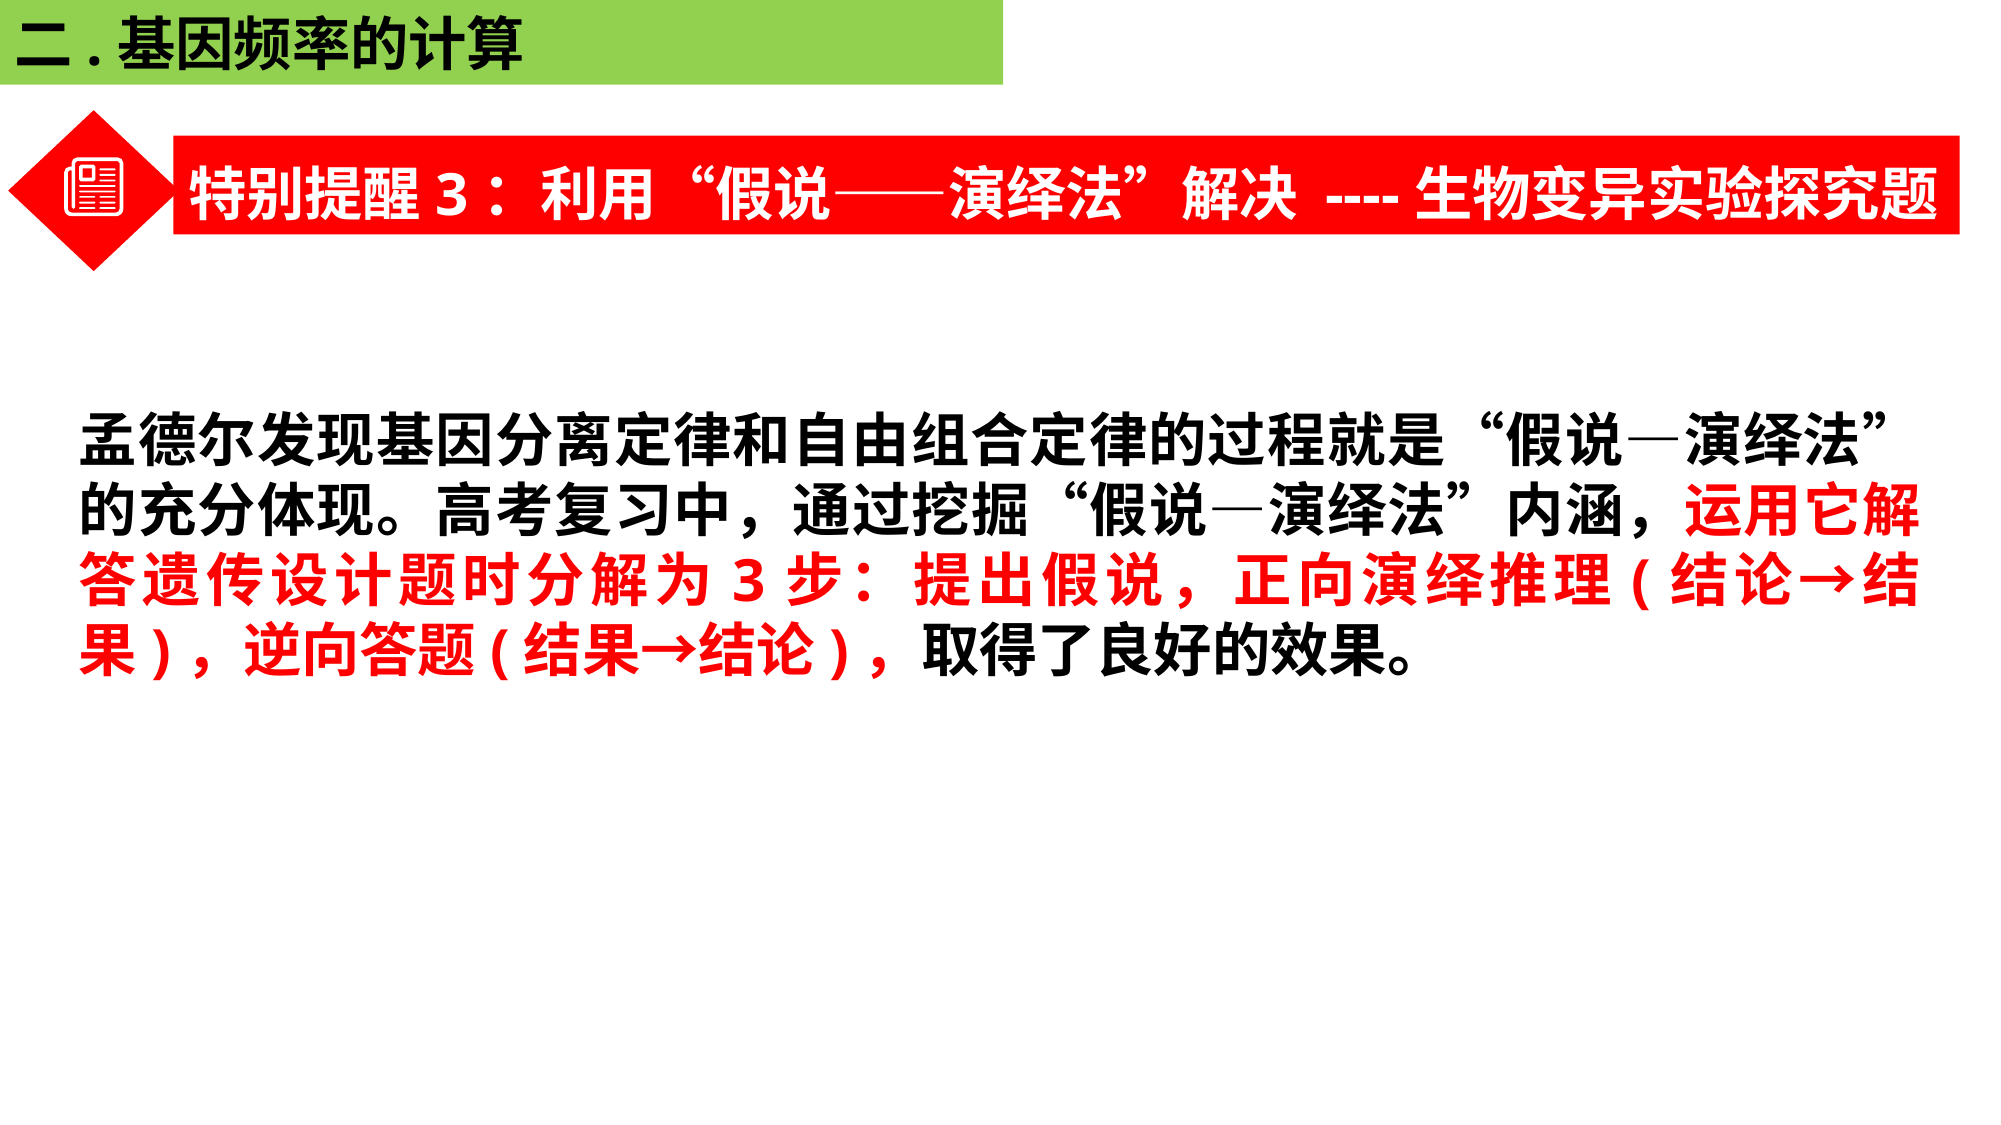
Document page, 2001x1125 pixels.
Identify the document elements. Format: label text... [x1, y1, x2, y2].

text_box 特别提醒3：利用“假说——演绎法”解决 ----生物变异实验探究题 [173, 135, 1960, 235]
text_box 二.基因频率的计算 [0, 0, 1004, 85]
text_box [64, 157, 124, 217]
text_box [6, 108, 181, 273]
text_box 孟德尔发现基因分离定律和自由组合定律的过程就是“假说—演绎法”的充分体现。高考复习中，通过挖掘“假说—演绎法”内涵，运用它解答遗传设计题时分解为3步：提出假说，正向演绎推理(结论→结果)，逆向答题(结果→结论)，取得了良好的效果。 [64, 395, 1936, 691]
